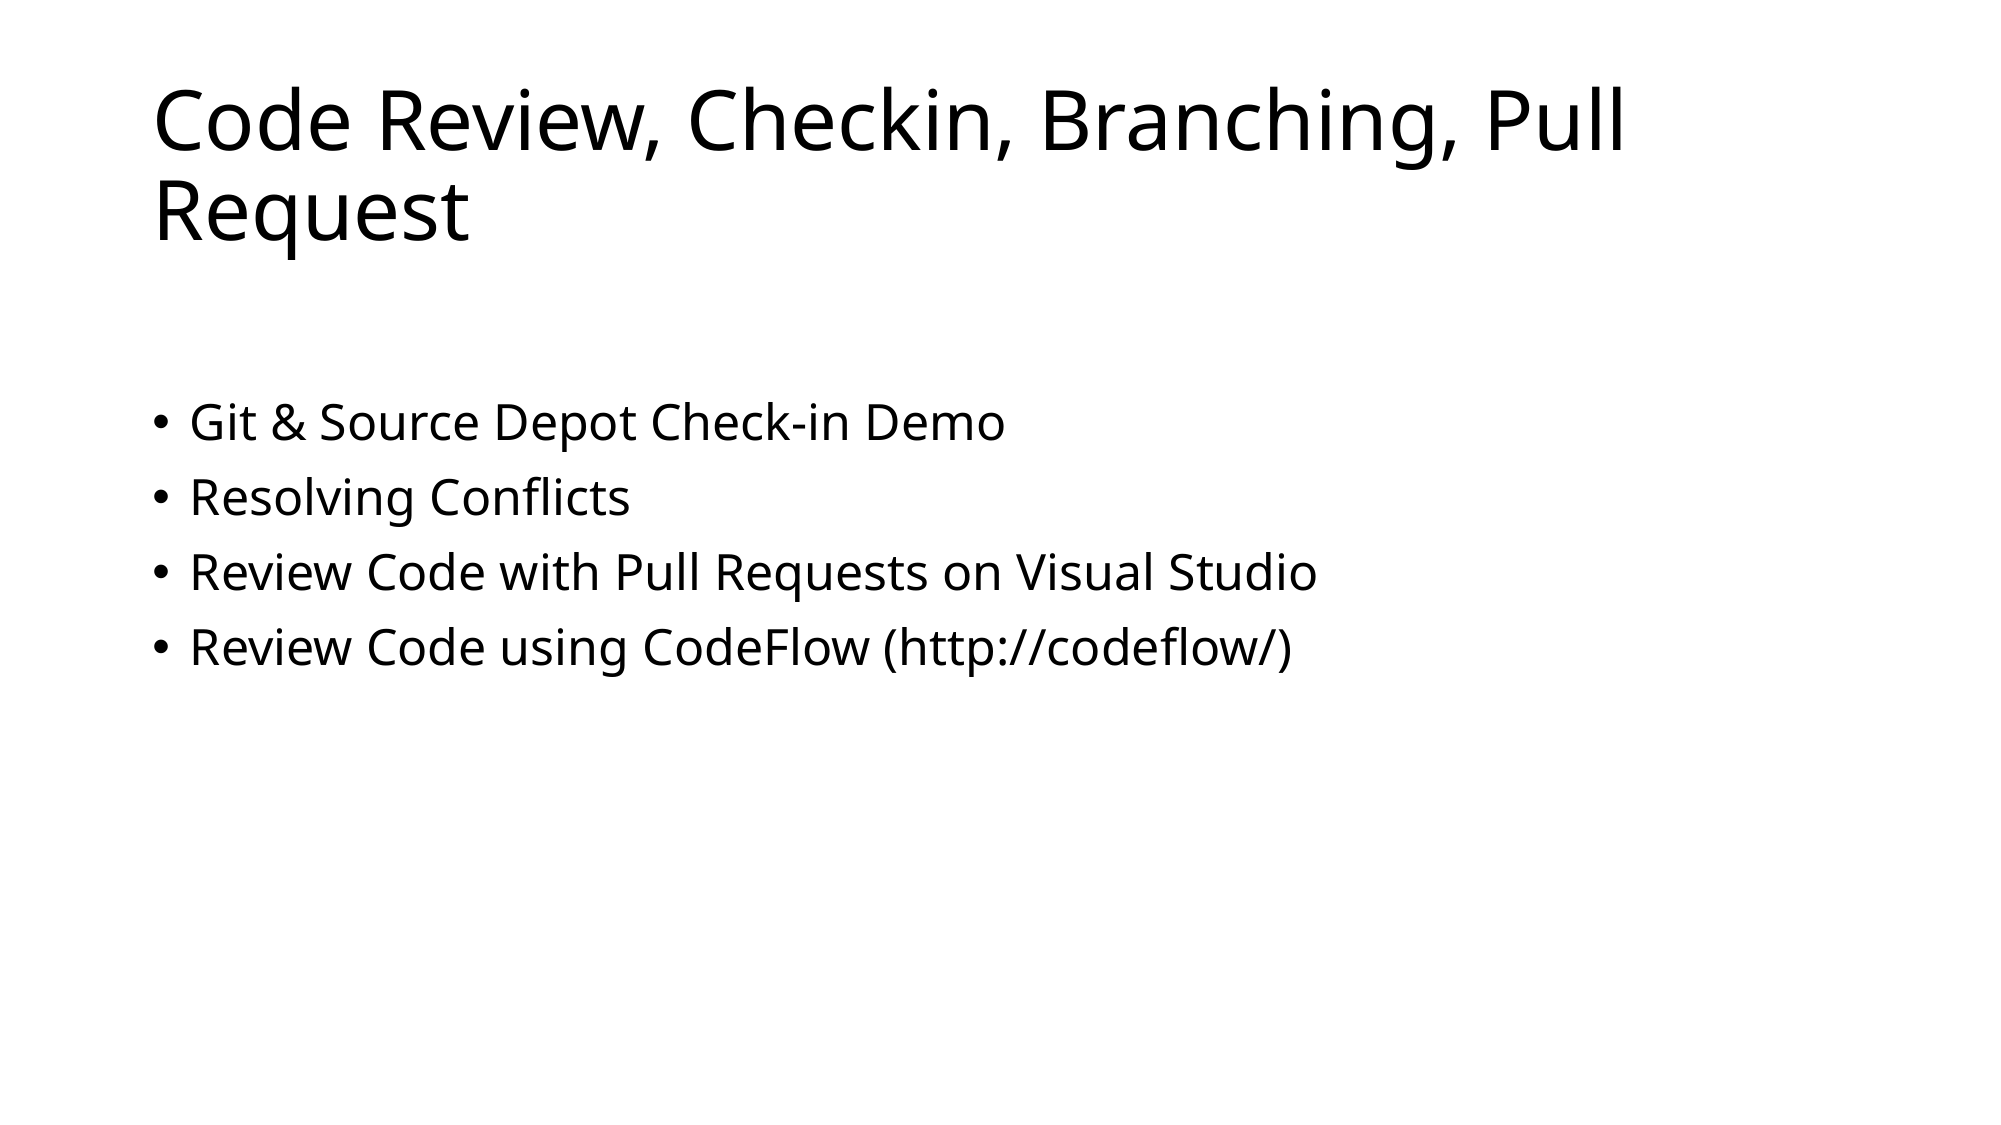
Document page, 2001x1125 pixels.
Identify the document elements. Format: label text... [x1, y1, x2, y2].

text_box Git & Source Depot Check-in Demo Resolving Conflicts Review Code with Pull Requests on Visual Studio Review Code using CodeFlow (http://codeflow/) [137, 390, 1863, 804]
text_box Code Review, Checkin, Branching, Pull Request [137, 59, 1863, 278]
